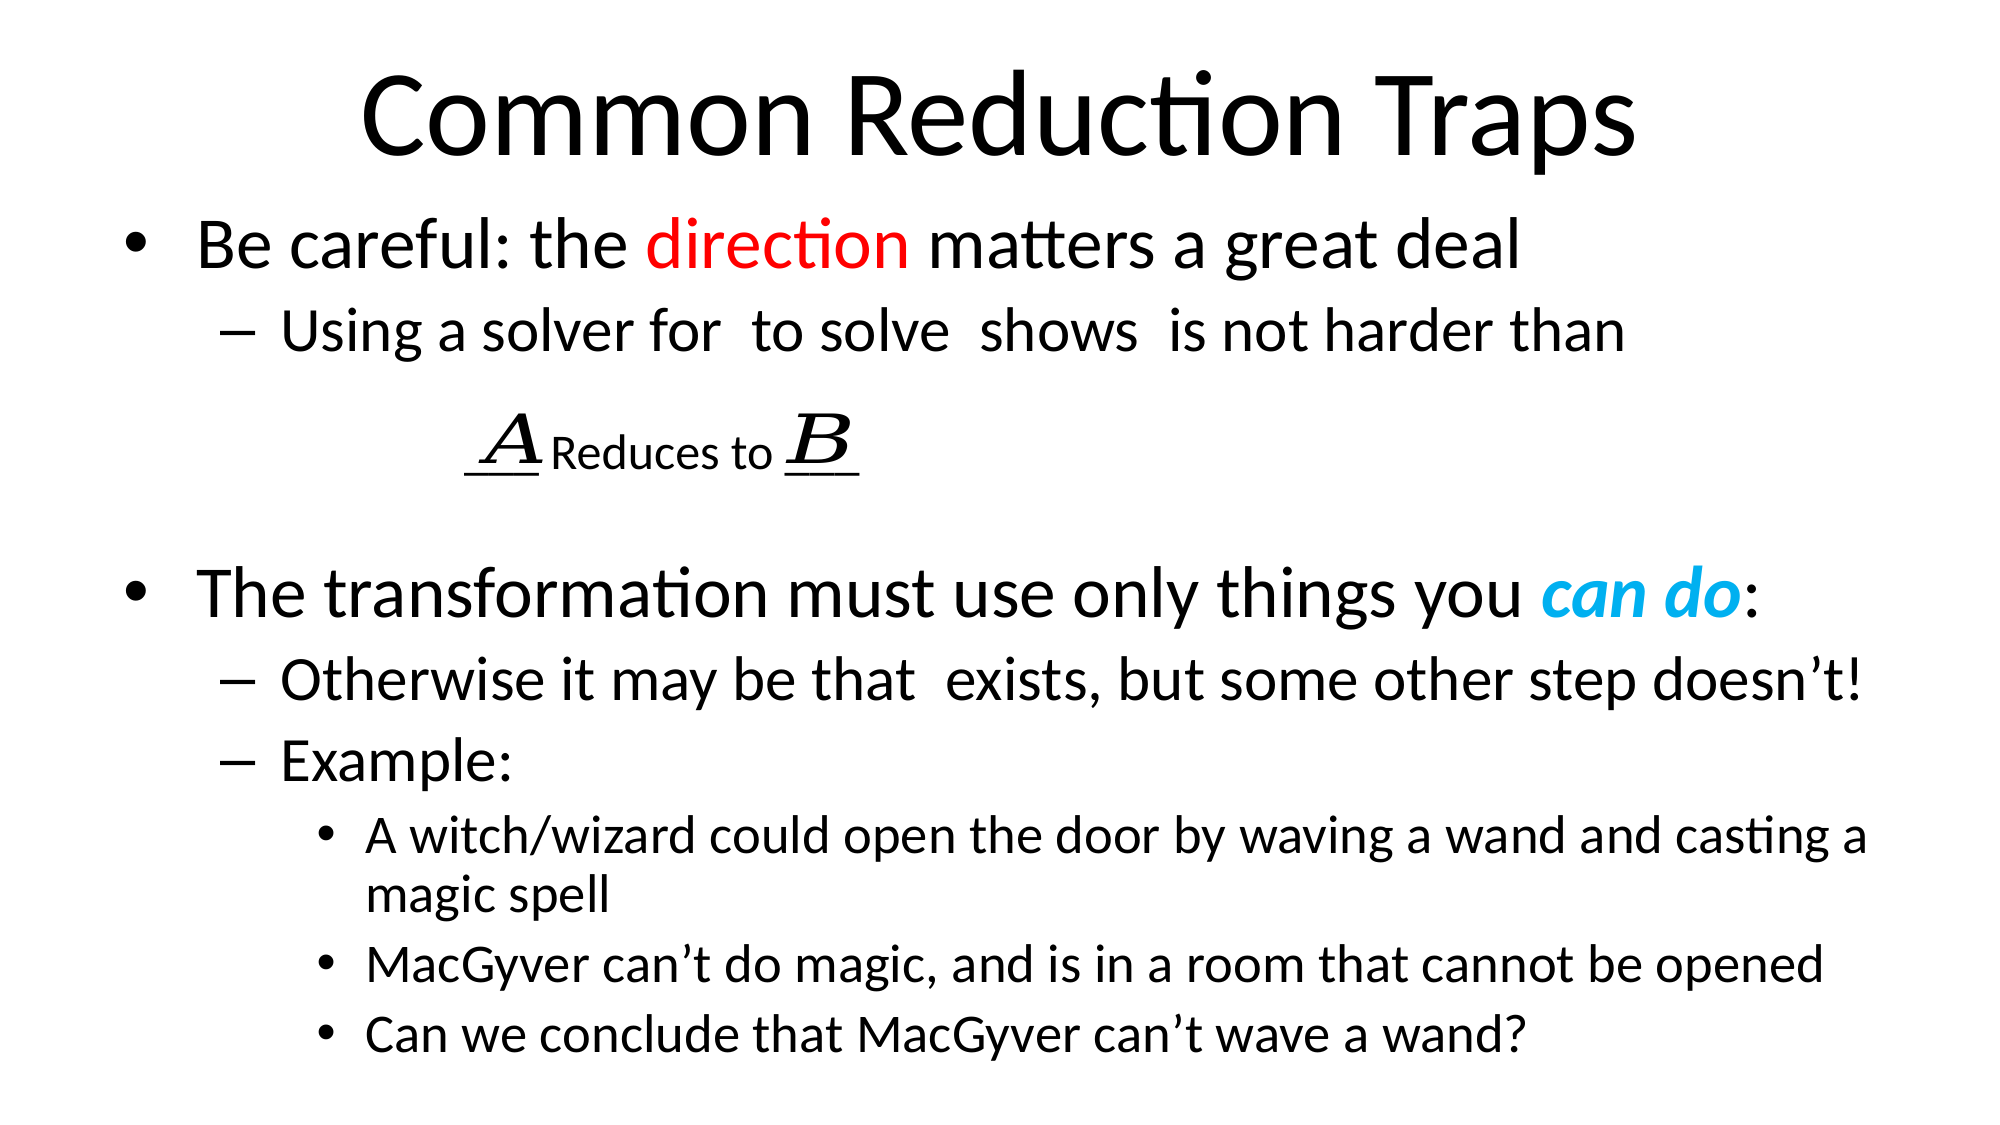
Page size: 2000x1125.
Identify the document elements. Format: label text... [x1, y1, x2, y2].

text_box ___ Reduces to ___ [449, 411, 875, 487]
title Common Reduction Traps [99, 12, 1900, 200]
